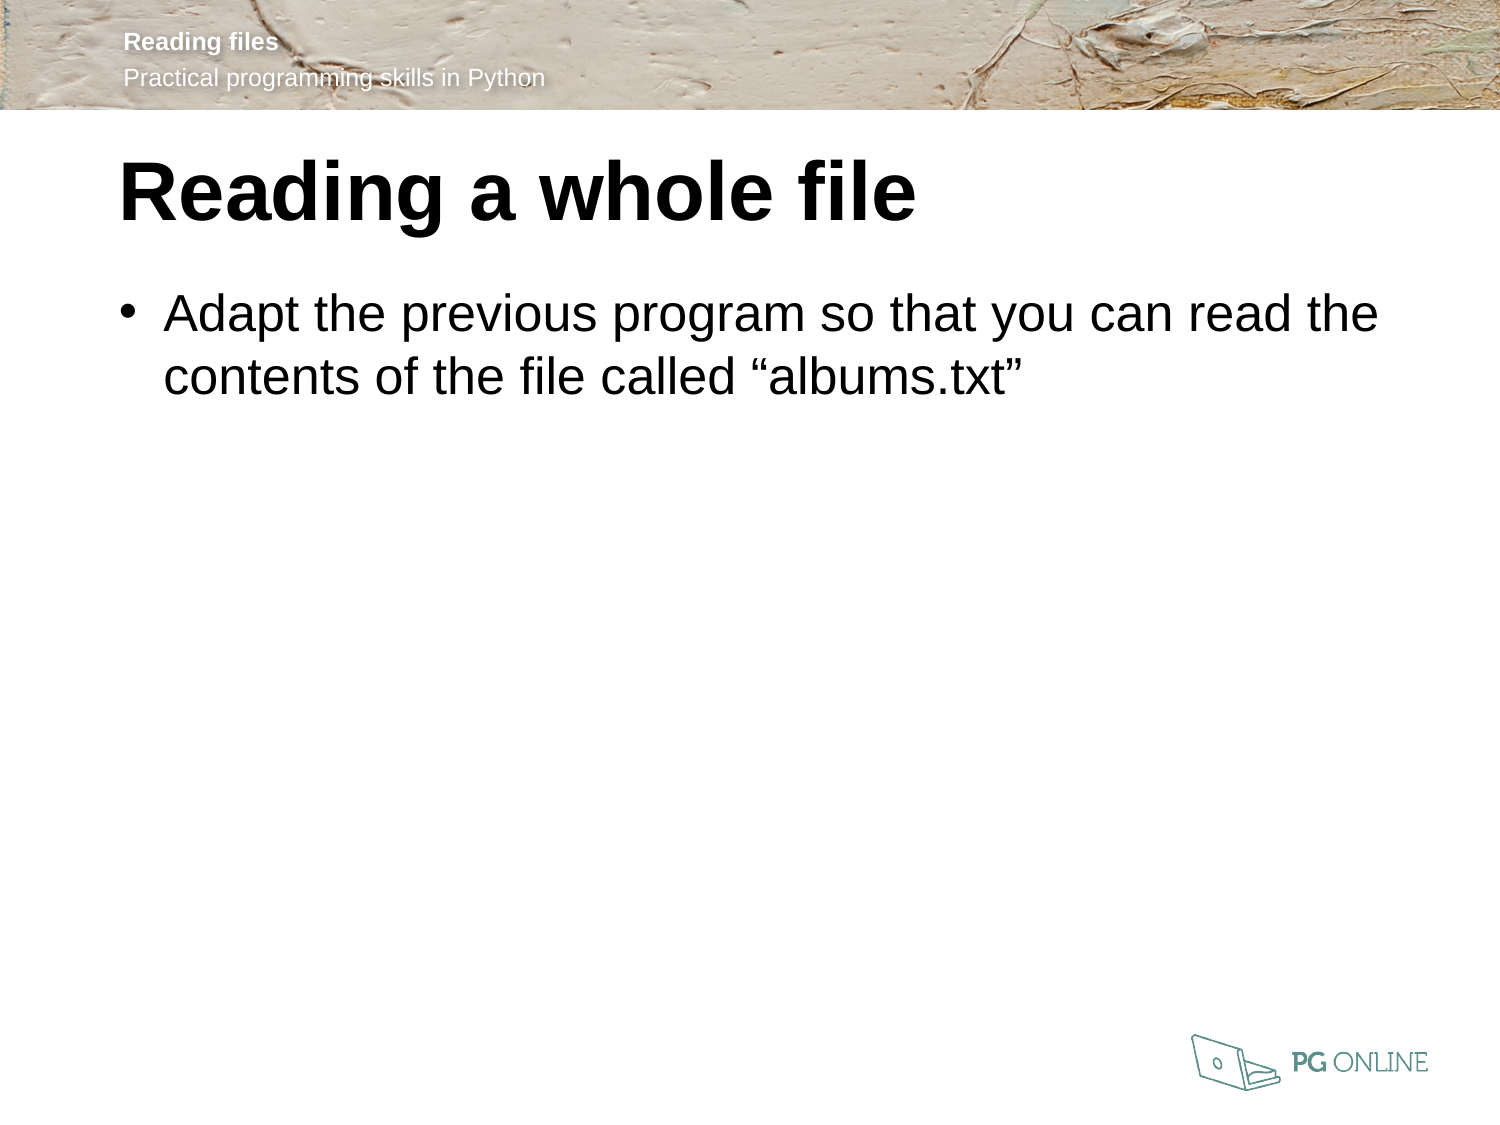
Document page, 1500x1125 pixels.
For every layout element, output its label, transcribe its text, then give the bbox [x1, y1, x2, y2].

picture [0, 0, 1500, 110]
list Reading a whole file [118, 148, 1401, 259]
list Adapt the previous program so that you can read the contents of the file called “albums.txt” [118, 279, 1398, 847]
picture [1191, 1034, 1428, 1091]
